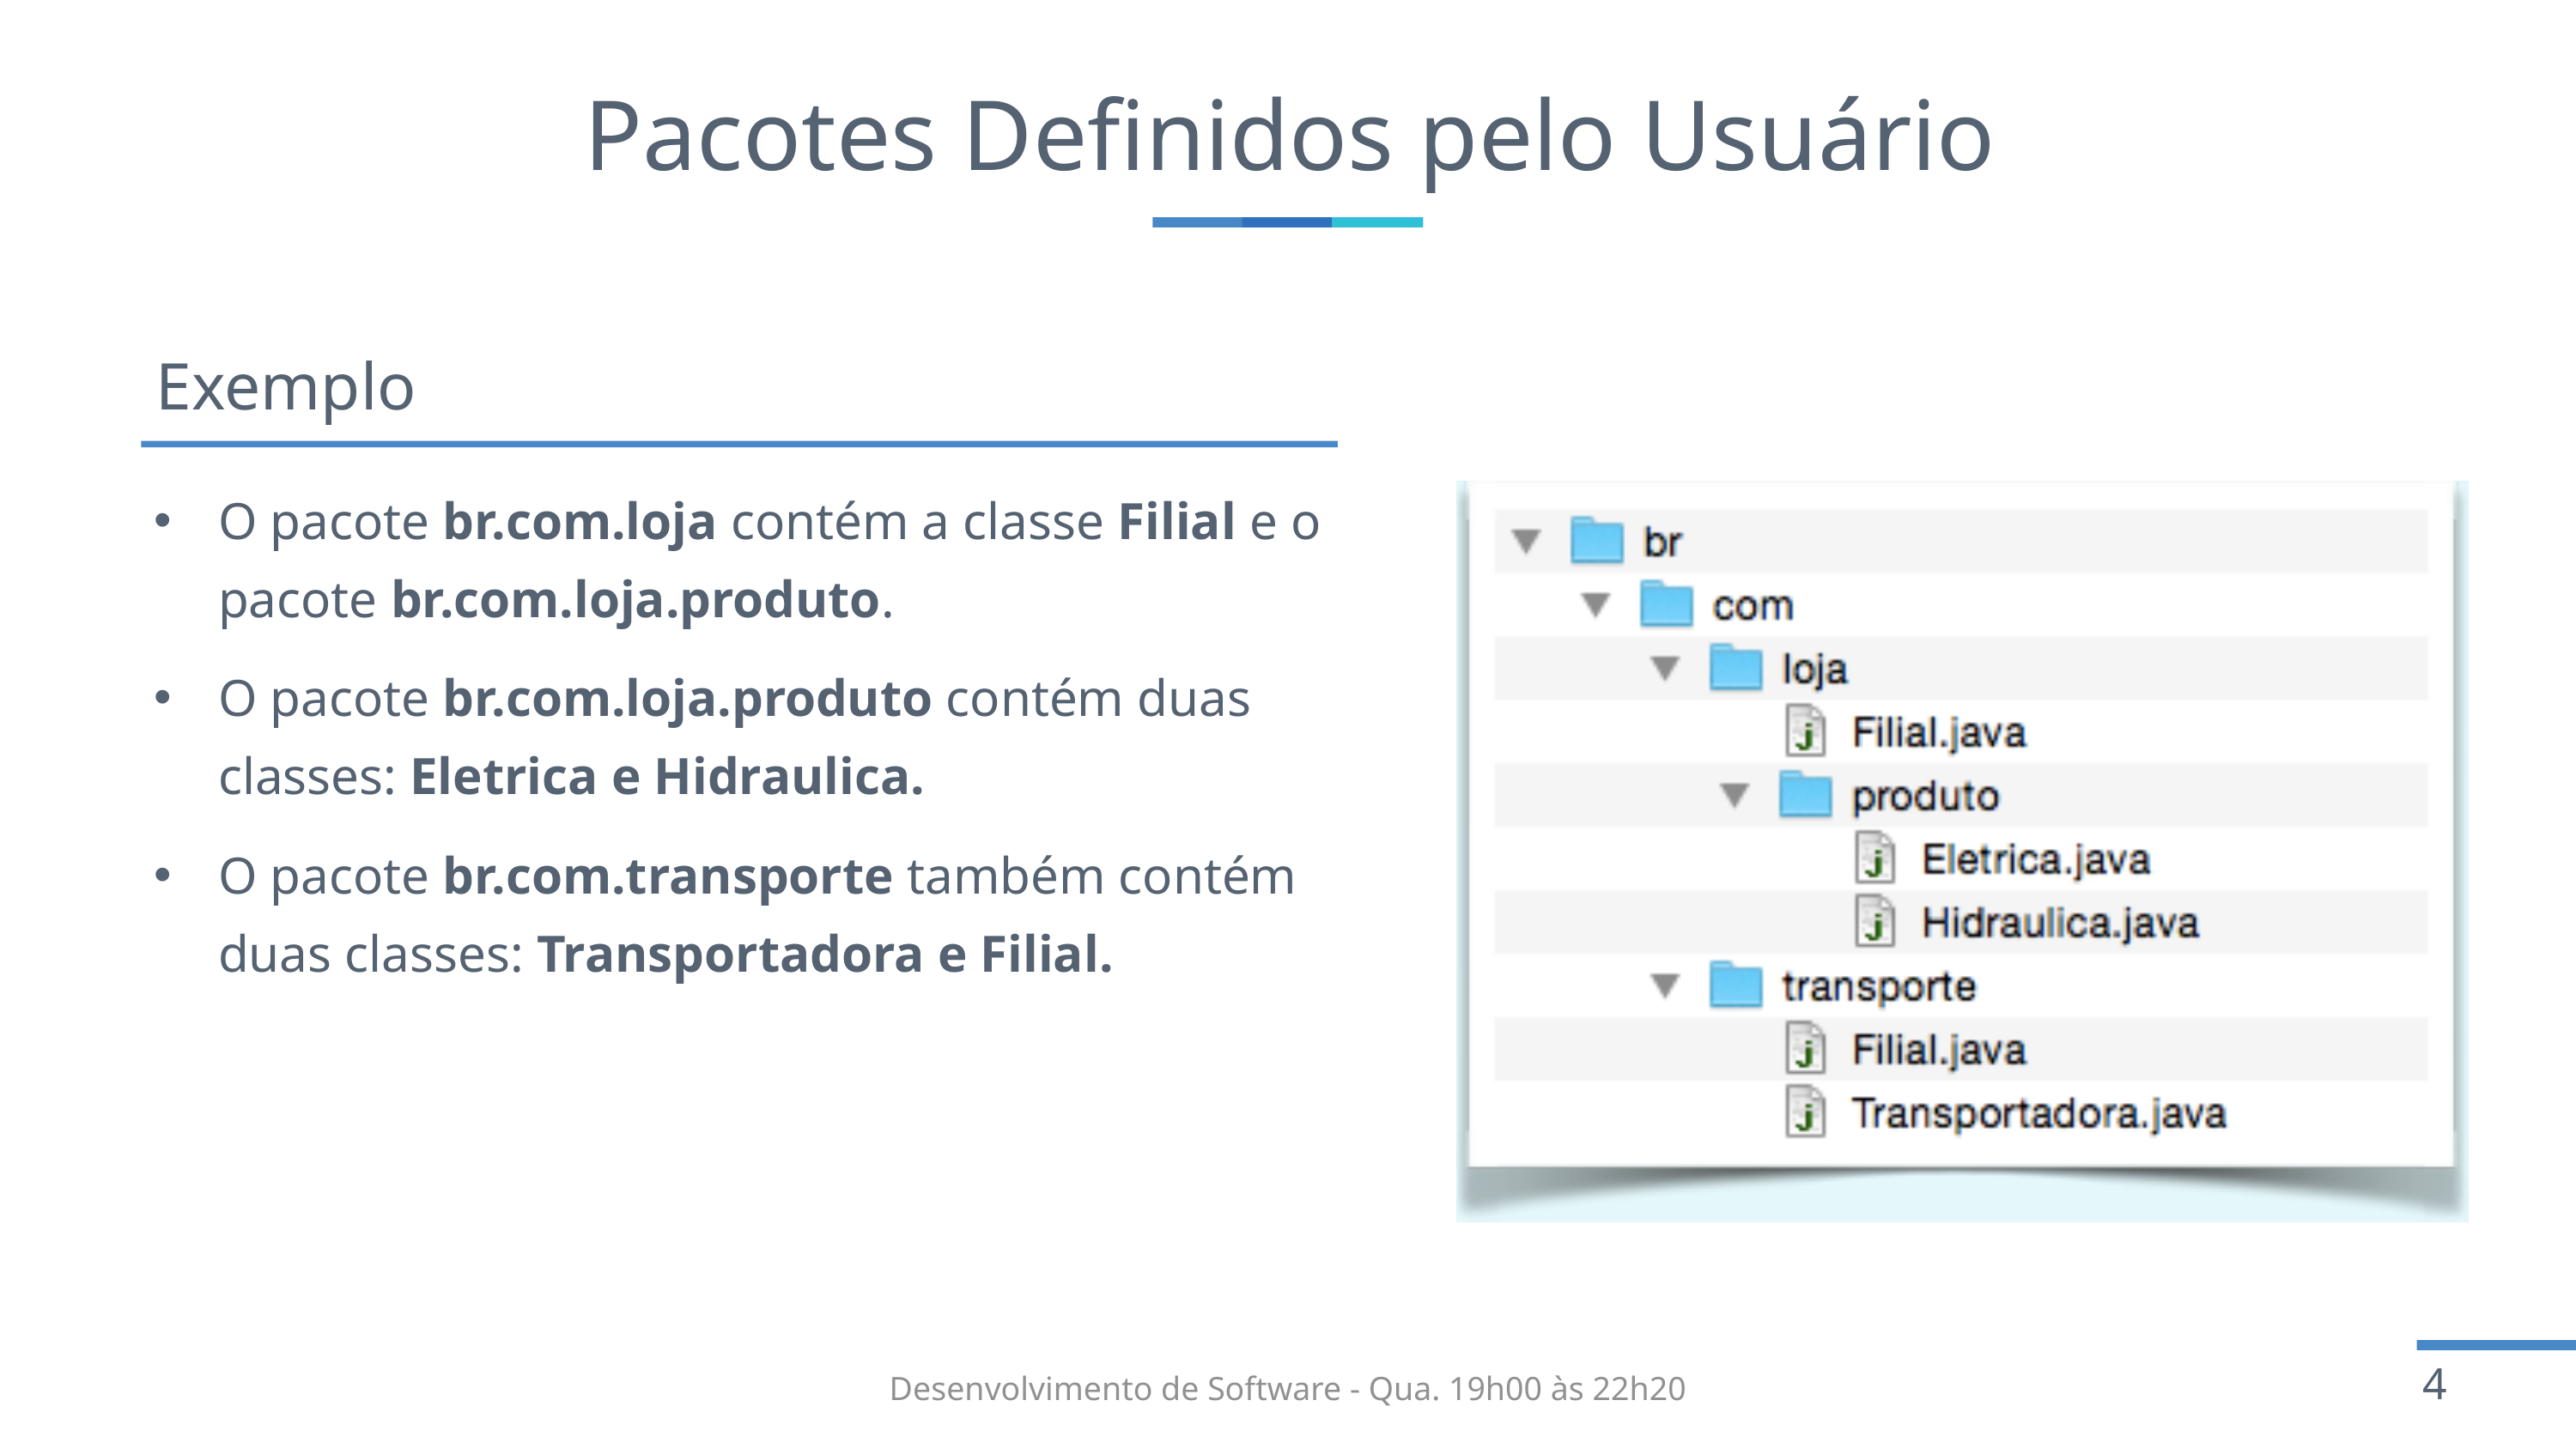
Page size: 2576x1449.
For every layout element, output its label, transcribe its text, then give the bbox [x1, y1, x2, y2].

list Exemplo [143, 332, 1338, 437]
slide_number 4 [2409, 1351, 2576, 1421]
list O pacote br.com.loja contém a classe Filial e o pacote br.com.loja.produto. O pacote br.com.loja.produto contém duas classes: Eletrica e Hidraulica. O pacote br.com.transporte também contém duas classes: Transportadora e Filial. [141, 464, 1336, 1236]
picture [1456, 481, 2469, 1222]
title Pacotes Definidos pelo Usuário [69, 49, 2512, 230]
footer Desenvolvimento de Software - Qua. 19h00 às 22h20​​​​​​ [853, 1349, 1723, 1427]
